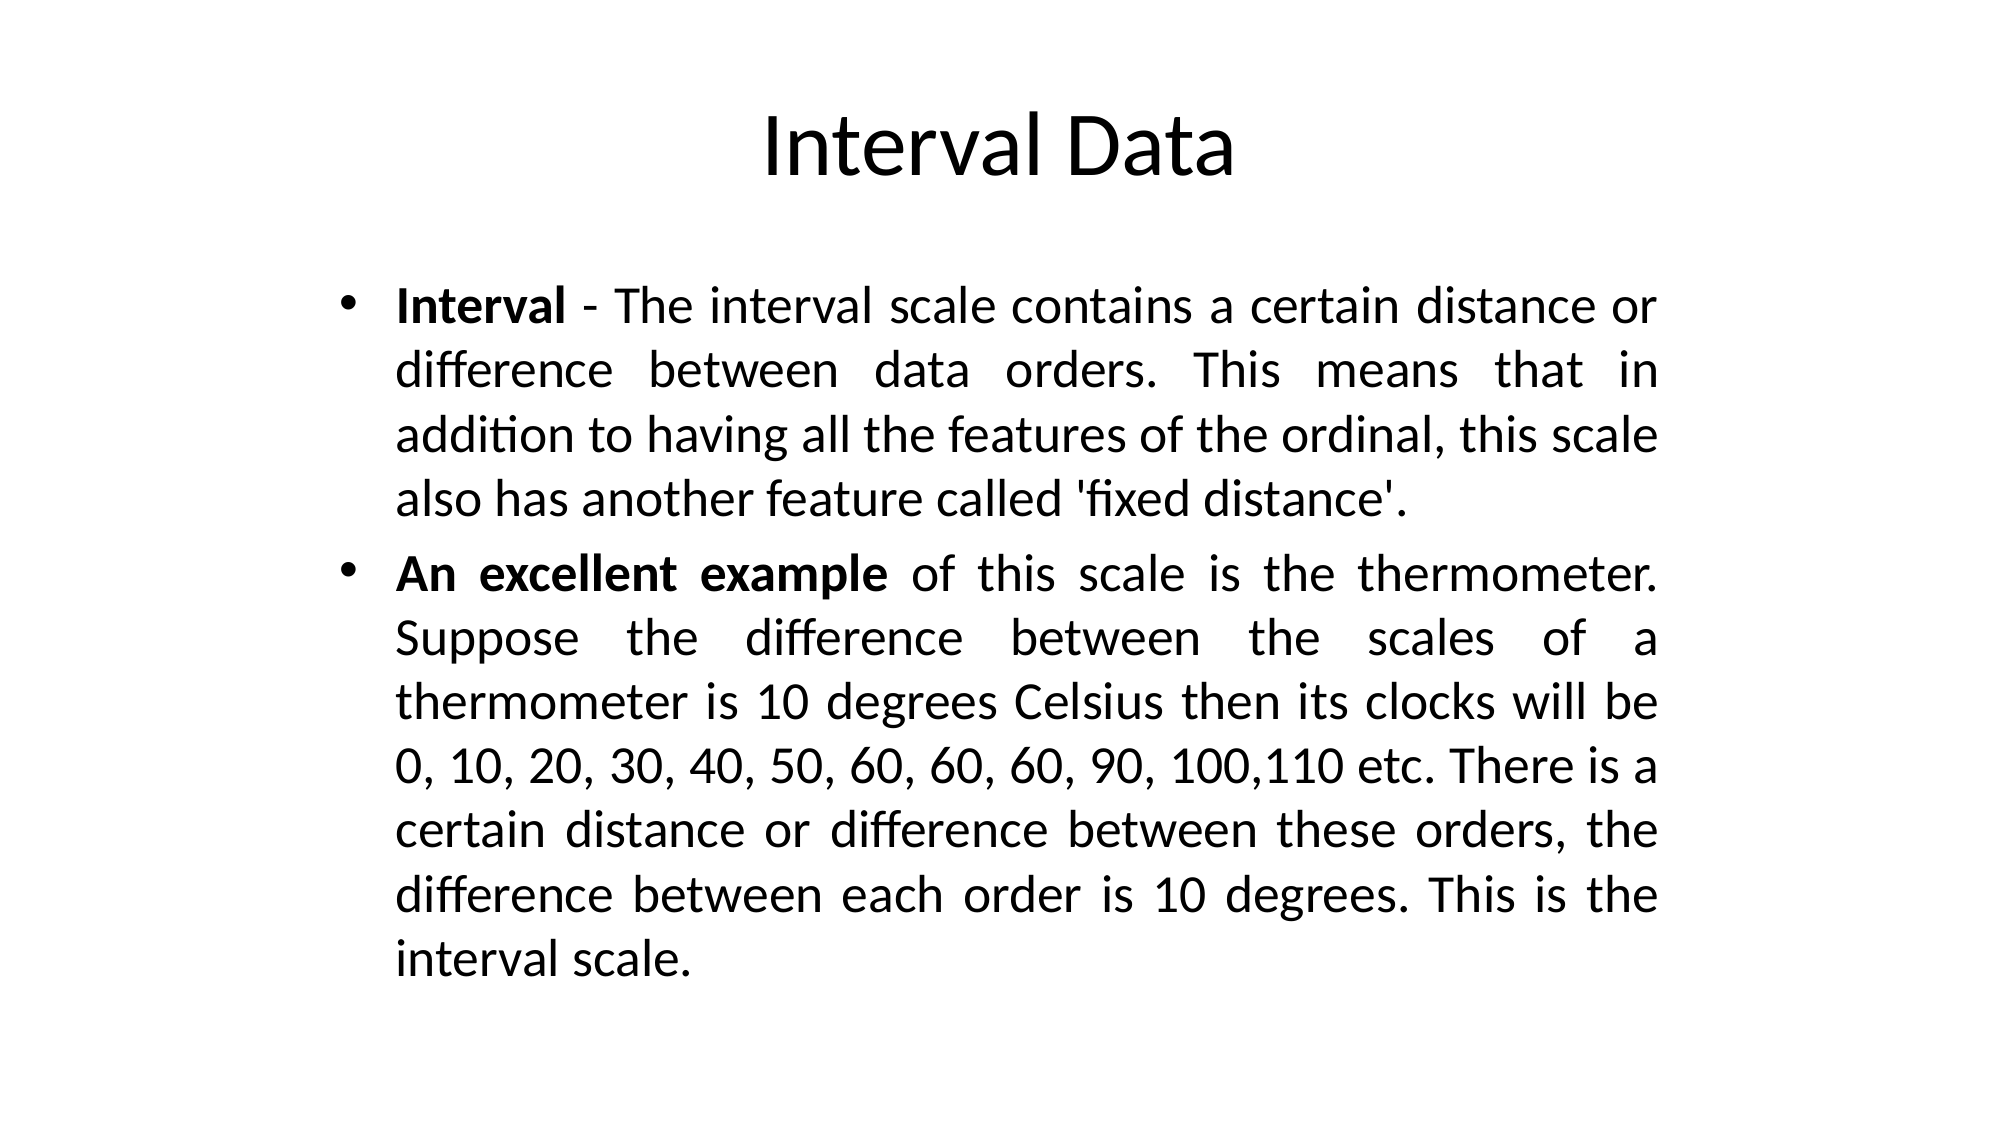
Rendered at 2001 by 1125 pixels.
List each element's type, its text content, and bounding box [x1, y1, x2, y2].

title Interval Data [324, 45, 1675, 233]
list Interval - The interval scale contains a certain distance or difference between data orders. This means that in addition to having all the features of the ordinal, this scale also has another feature called 'fixed distance'. An excellent example of this scale is the thermometer. Suppose the difference between the scales of a thermometer is 10 degrees Celsius then its clocks will be 0, 10, 20, 30, 40, 50, 60, 60, 60, 90, 100,110 etc. There is a certain distance or difference between these orders, the difference between each order is 10 degrees. This is the interval scale. [324, 262, 1675, 1005]
